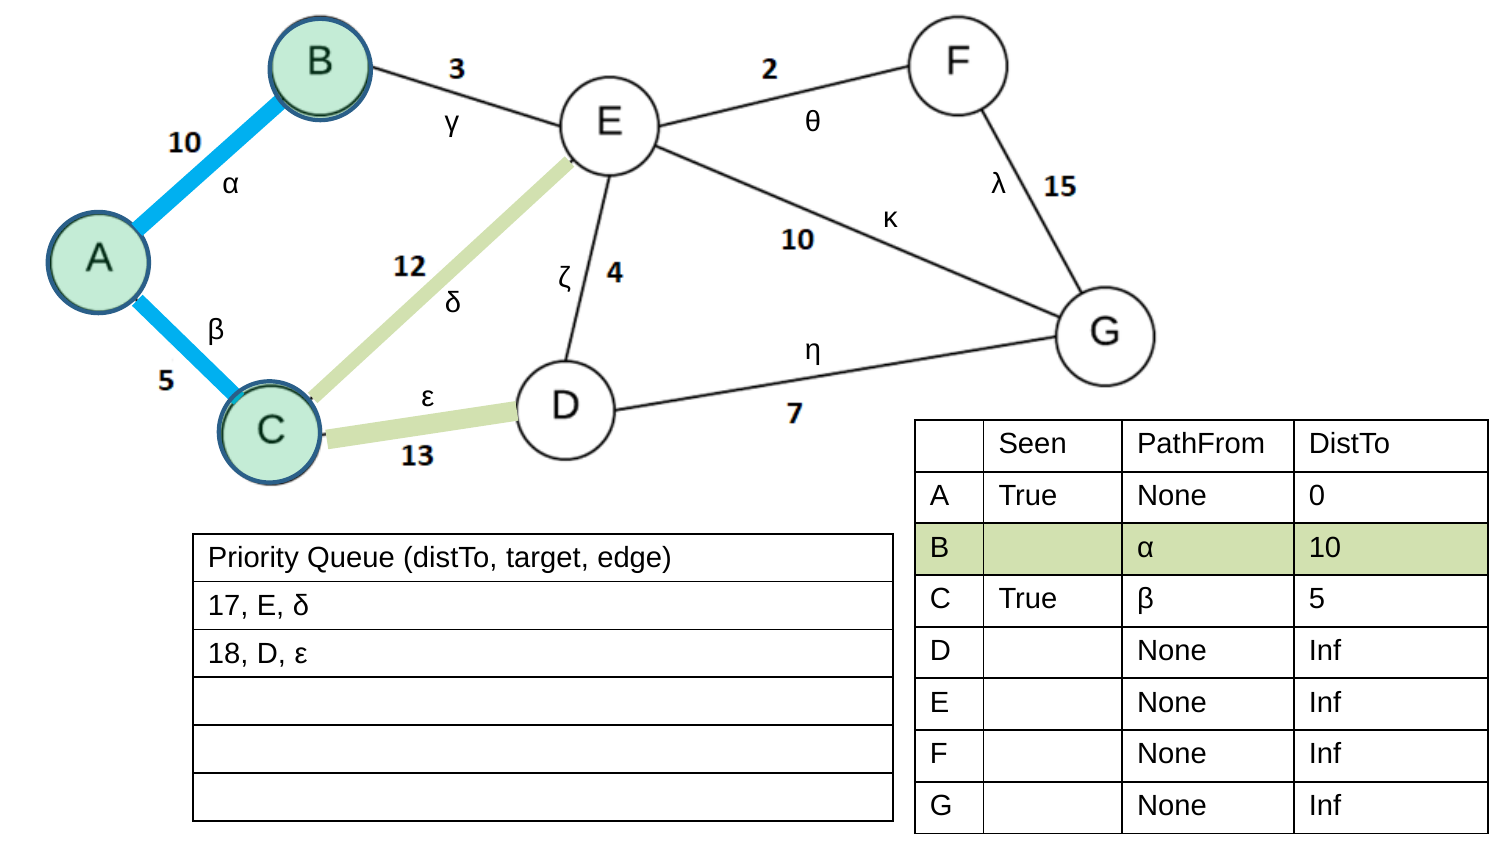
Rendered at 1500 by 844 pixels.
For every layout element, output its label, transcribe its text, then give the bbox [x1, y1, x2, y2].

table_cell Inf [1295, 628, 1487, 677]
table_header Priority Queue (distTo, target, edge) [194, 535, 892, 581]
table_cell [984, 527, 1121, 574]
table_cell [984, 731, 1121, 781]
table_cell 18, D, ε [194, 630, 892, 676]
table_cell [984, 783, 1121, 833]
table_cell None [1123, 679, 1293, 729]
table_cell β [1123, 576, 1293, 626]
table_header DistTo [1295, 421, 1487, 471]
table_header PathFrom [1196, 421, 1293, 471]
table_cell F [916, 731, 983, 781]
table_cell D [916, 628, 983, 677]
table_cell Inf [1295, 731, 1487, 781]
table_cell None [1123, 731, 1293, 781]
table_cell C [916, 576, 983, 626]
table_cell [194, 774, 892, 820]
table_cell 0 [1295, 473, 1487, 522]
table_cell G [916, 783, 983, 833]
table_cell B [916, 527, 983, 574]
table_cell None [1123, 628, 1293, 677]
table_cell 5 [1295, 576, 1487, 626]
table_cell Inf [1295, 783, 1487, 833]
picture [11, 0, 1191, 519]
table_cell None [1195, 473, 1293, 522]
table_cell [984, 628, 1121, 677]
table_cell 17, E, δ [194, 582, 892, 629]
table_cell [194, 678, 892, 724]
table_cell [194, 726, 892, 772]
table_cell α [1123, 524, 1293, 574]
table_cell E [916, 679, 983, 729]
table_cell 10 [1295, 524, 1487, 574]
table_cell Inf [1295, 679, 1487, 729]
table_cell [984, 679, 1121, 729]
table_cell None [1123, 783, 1293, 833]
table_cell True [984, 576, 1121, 626]
